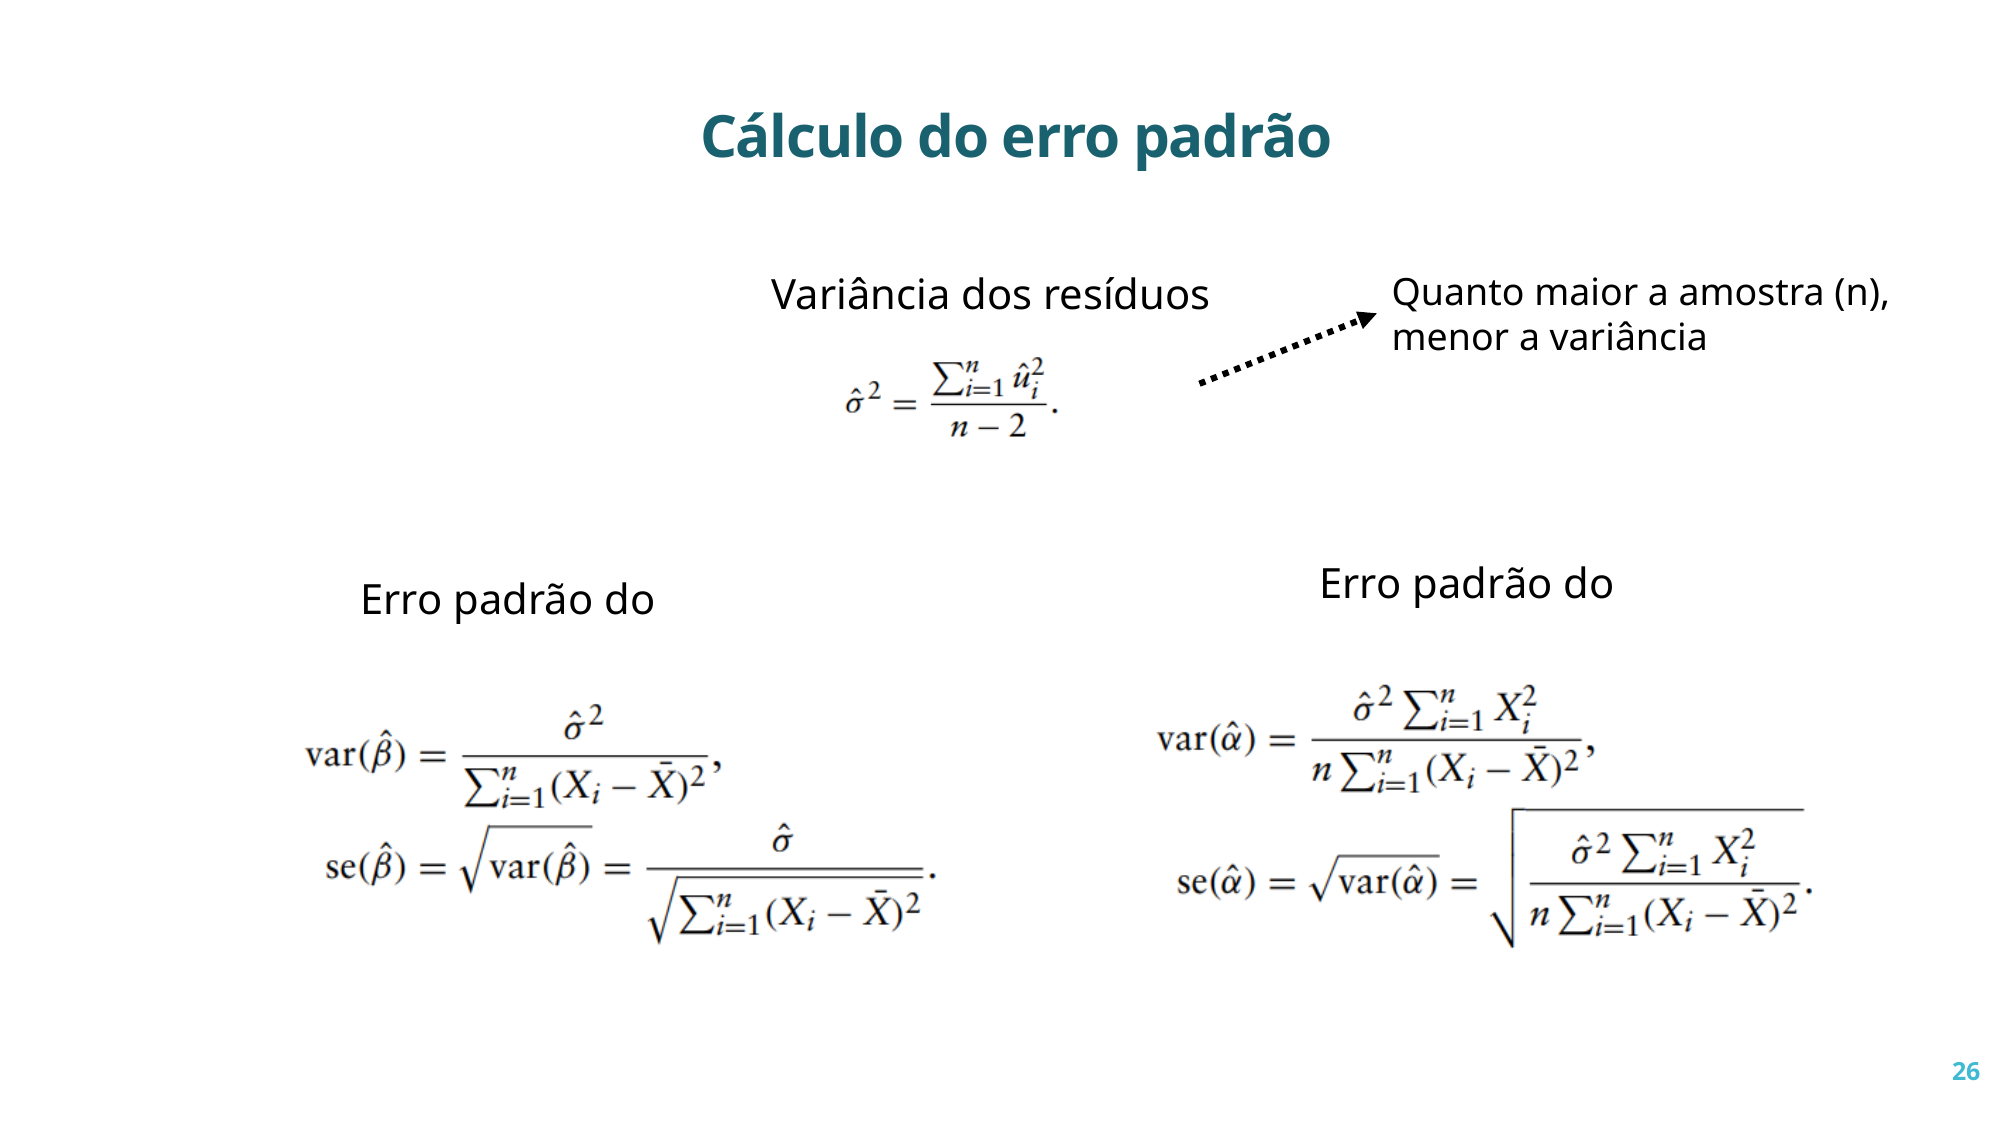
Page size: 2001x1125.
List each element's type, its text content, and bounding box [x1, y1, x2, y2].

text_box Variância dos resíduos [756, 261, 1199, 326]
picture [808, 340, 1078, 453]
slide_number 26 [1744, 1042, 1996, 1103]
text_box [1136, 549, 1836, 967]
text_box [278, 565, 964, 955]
text_box Cálculo do erro padrão [159, 71, 1873, 205]
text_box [1199, 260, 1927, 384]
